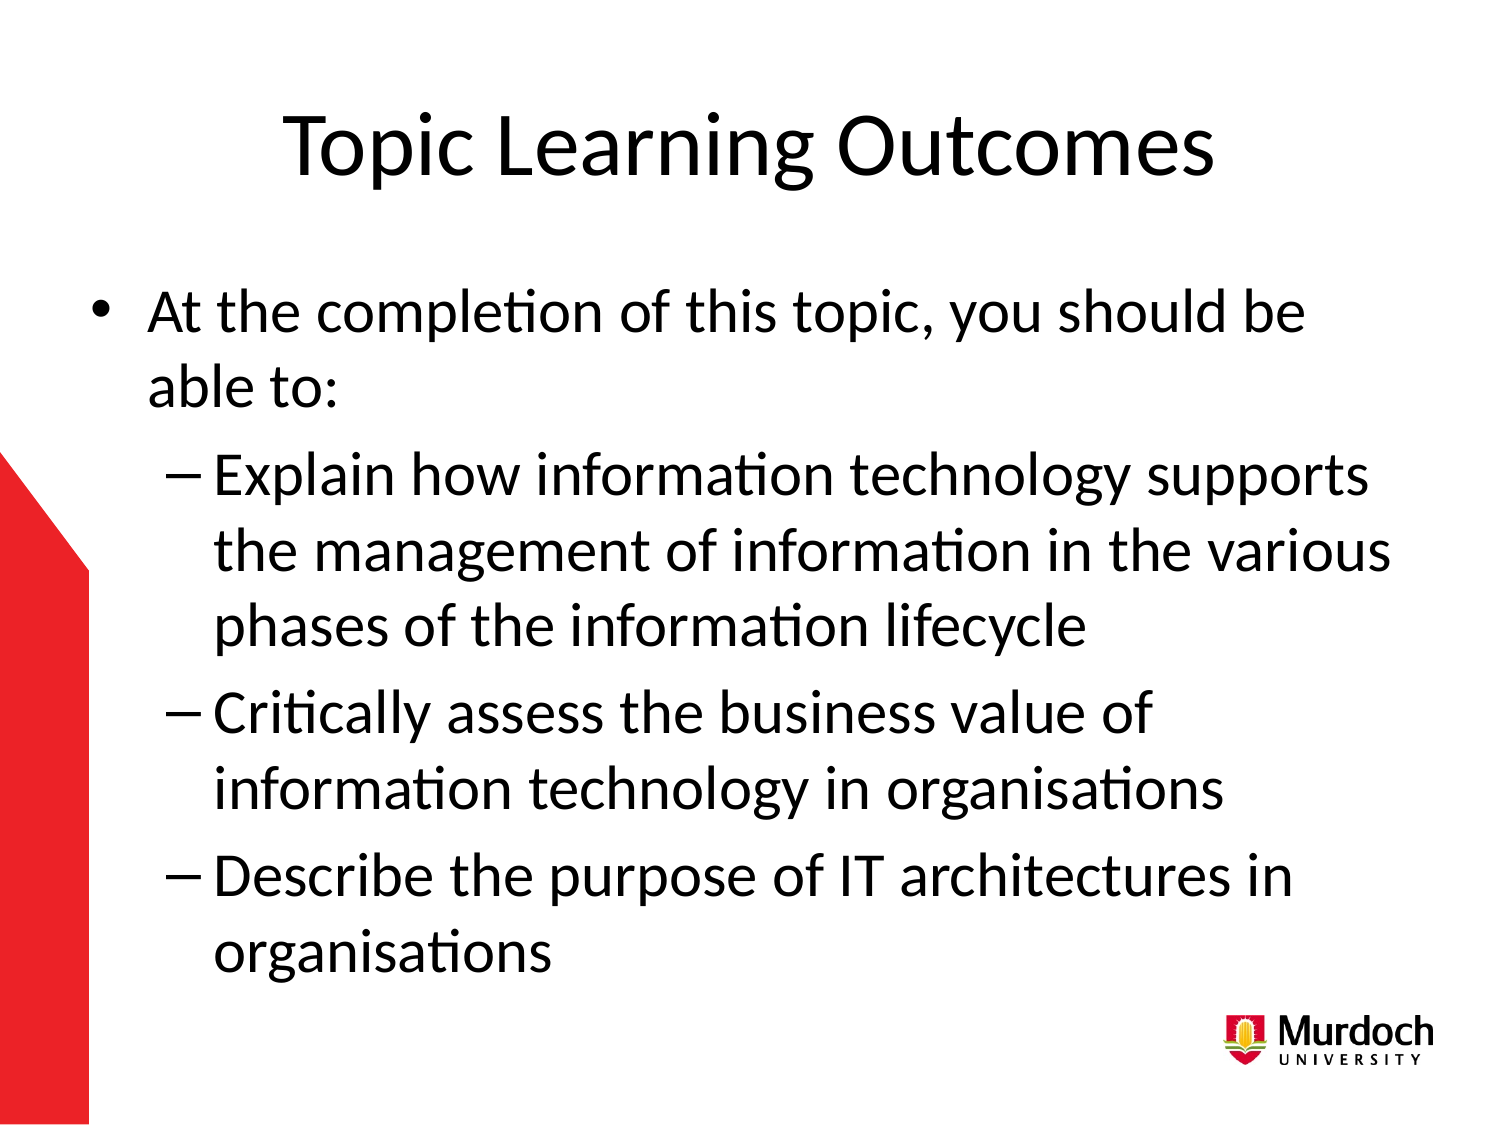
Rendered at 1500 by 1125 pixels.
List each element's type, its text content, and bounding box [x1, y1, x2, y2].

list At the completion of this topic, you should be able to: Explain how information technology supports the management of information in the various phases of the information lifecycle Critically assess the business value of information technology in organisations Describe the purpose of IT architectures in organisations [75, 262, 1425, 1005]
picture [1223, 1015, 1433, 1065]
title Topic Learning Outcomes [75, 45, 1425, 233]
